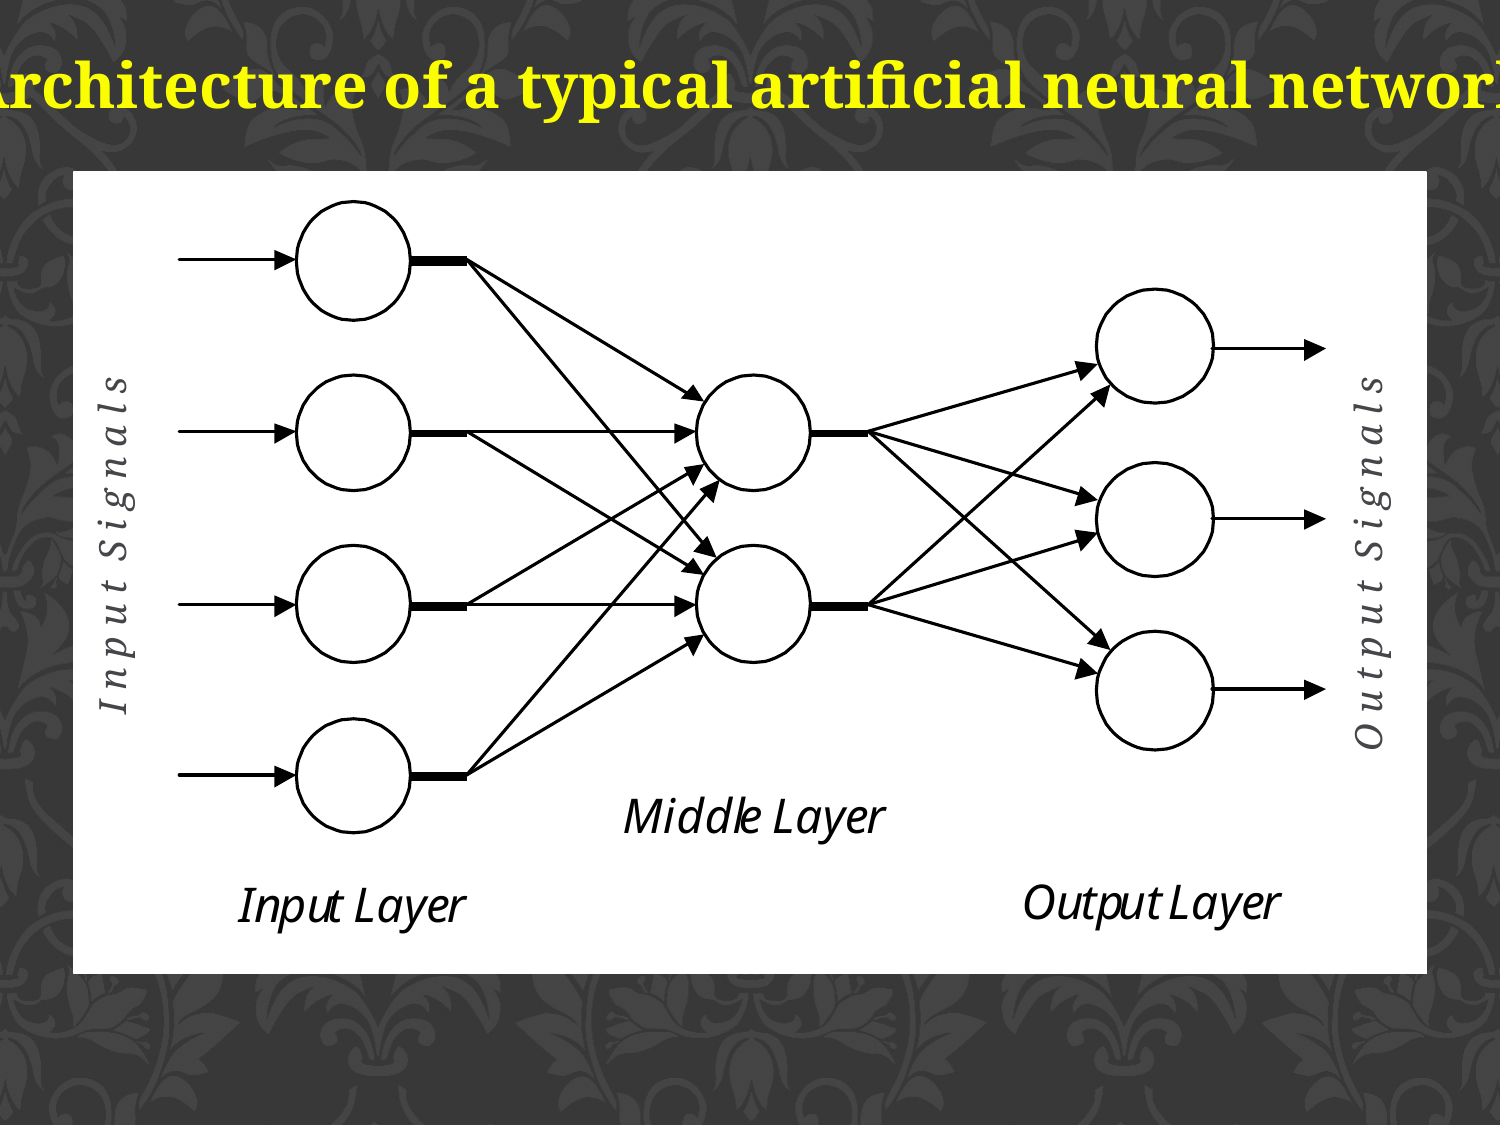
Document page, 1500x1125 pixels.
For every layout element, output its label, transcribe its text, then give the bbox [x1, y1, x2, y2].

text_box Architecture of a typical artificial neural network [0, 39, 1500, 129]
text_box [72, 169, 1428, 976]
